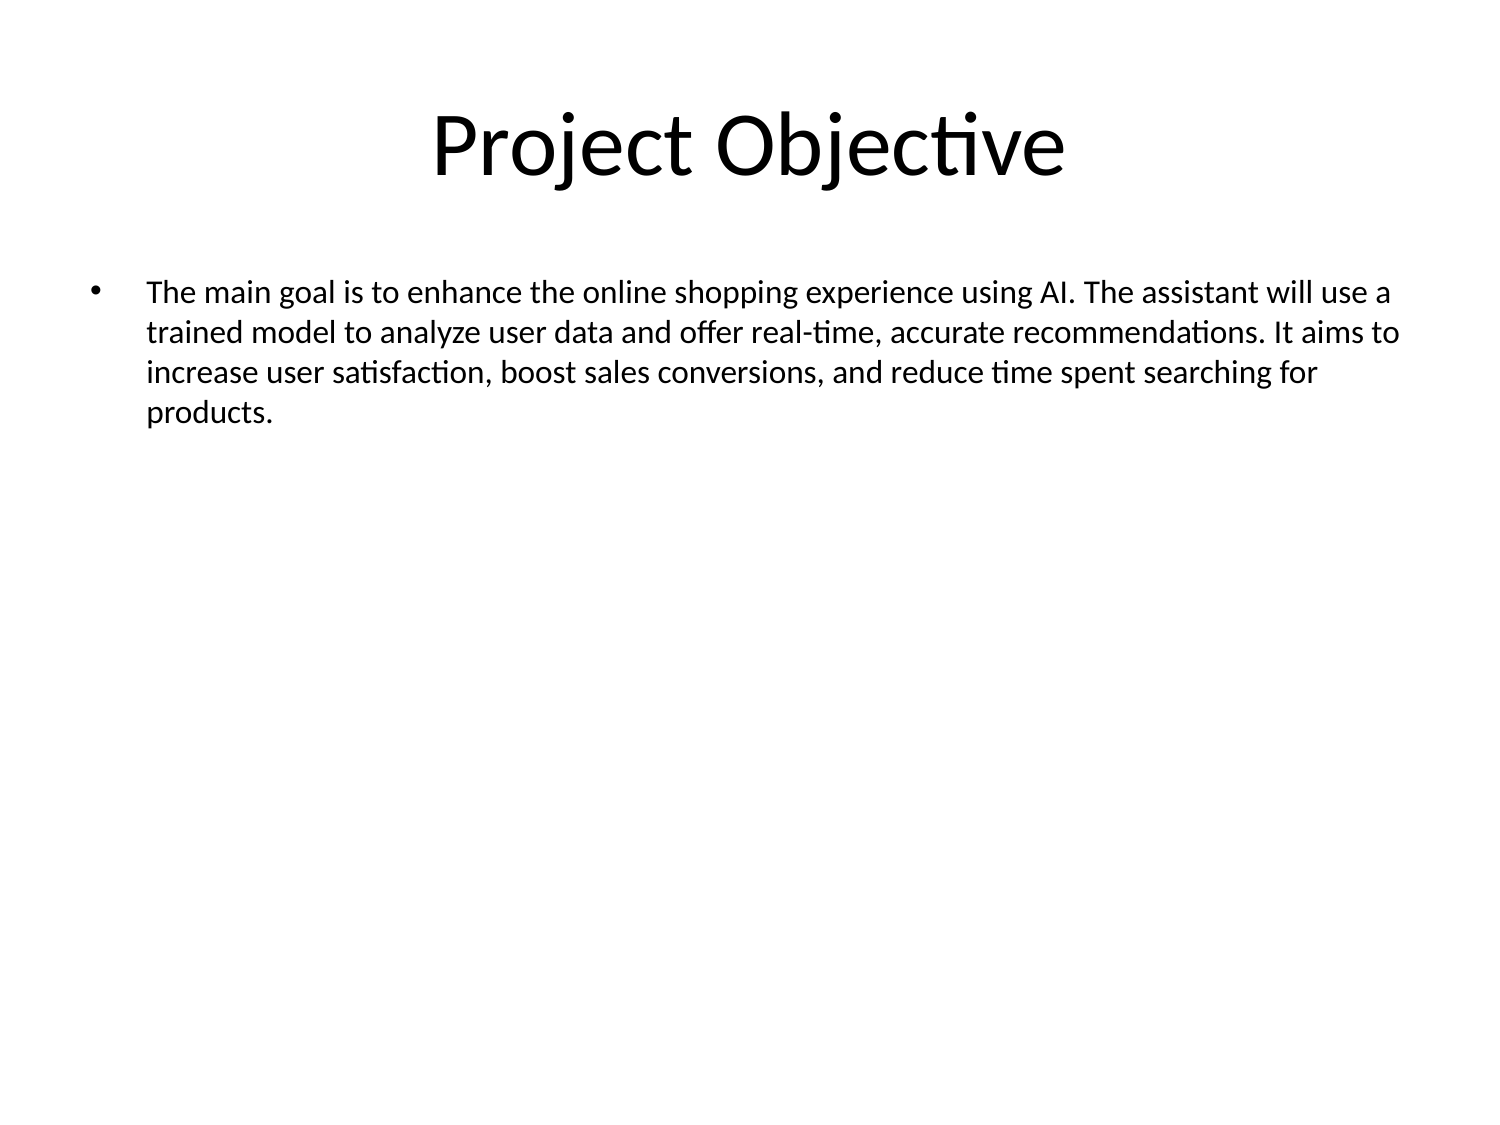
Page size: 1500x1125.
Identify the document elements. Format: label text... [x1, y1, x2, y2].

title Project Objective [75, 45, 1425, 233]
list The main goal is to enhance the online shopping experience using AI. The assistant will use a trained model to analyze user data and offer real-time, accurate recommendations. It aims to increase user satisfaction, boost sales conversions, and reduce time spent searching for products. [75, 262, 1425, 1005]
